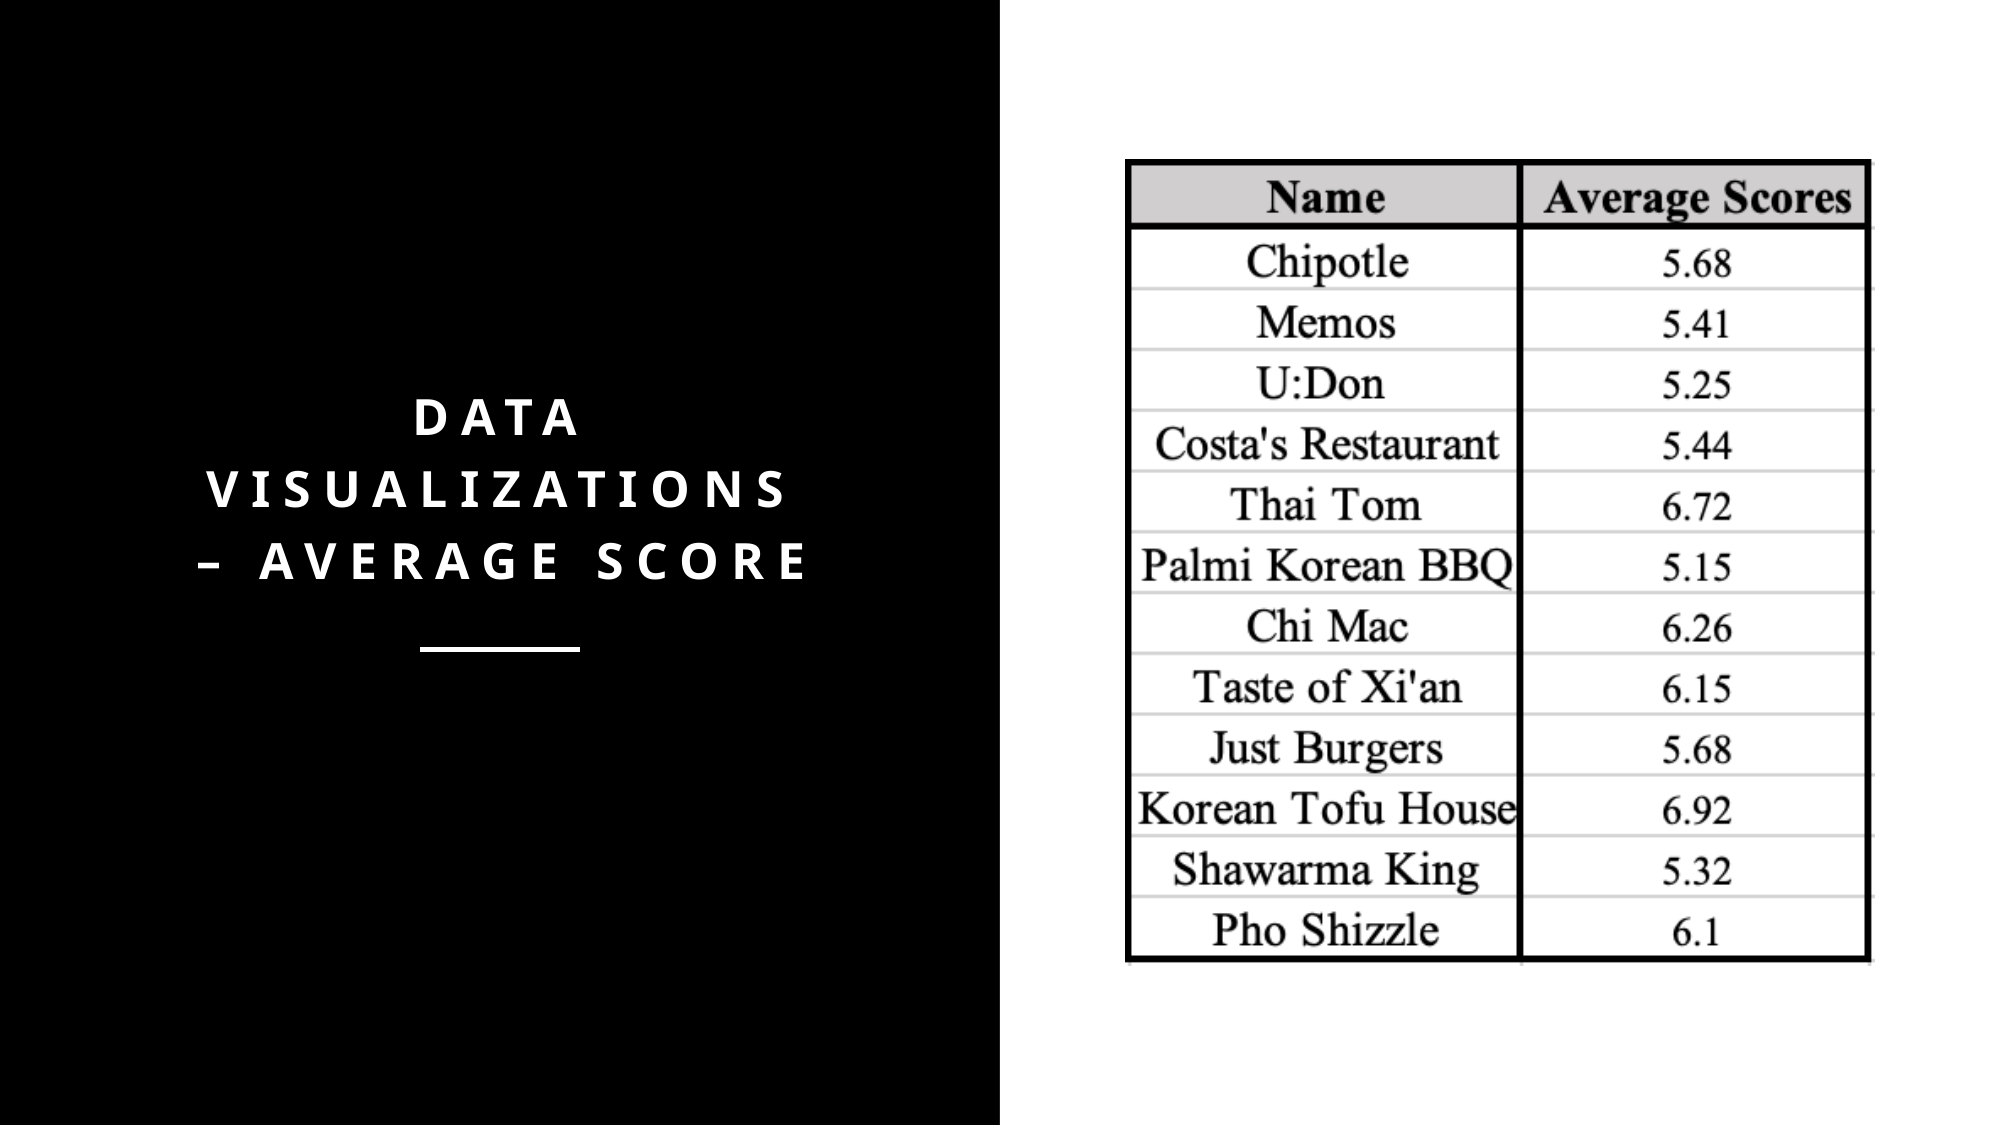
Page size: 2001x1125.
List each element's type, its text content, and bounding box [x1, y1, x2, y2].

title Data Visualizations – Average Score [178, 230, 825, 597]
text_box [999, 0, 2000, 1125]
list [1124, 159, 1875, 966]
text_box [0, 0, 999, 1125]
